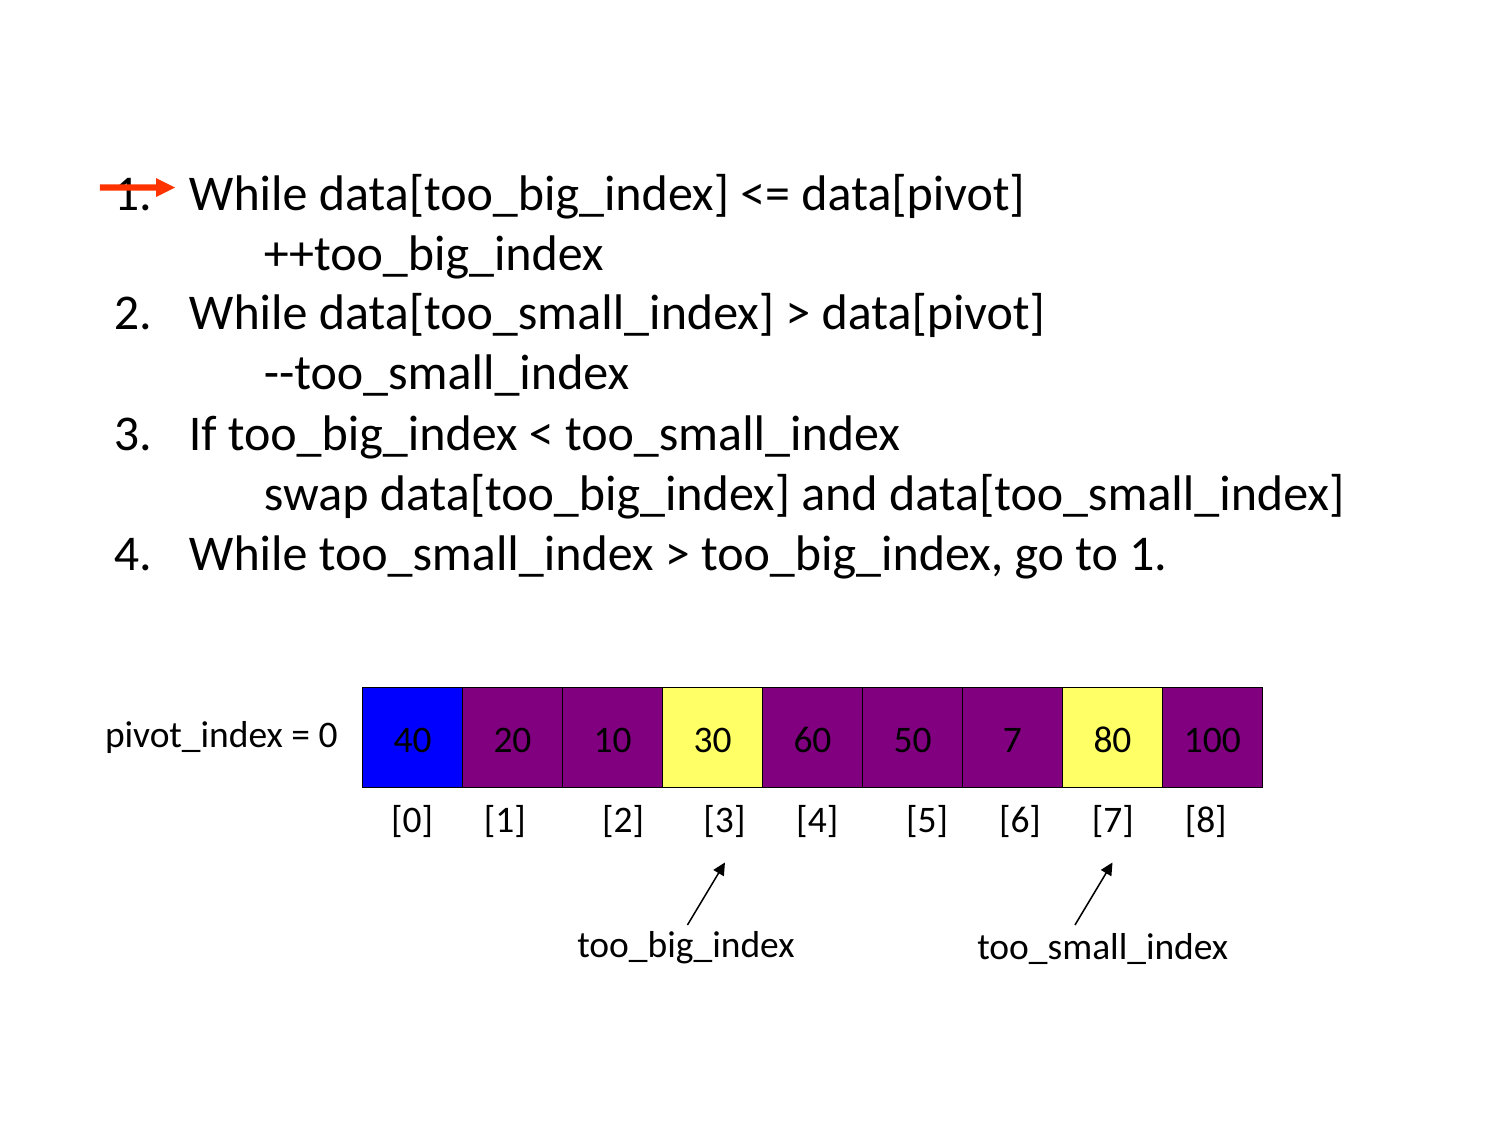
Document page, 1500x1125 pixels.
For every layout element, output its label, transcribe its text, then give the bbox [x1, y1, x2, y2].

text_box too_small_index [962, 914, 1313, 975]
text_box 20 [462, 687, 562, 787]
text_box too_big_index [562, 912, 1038, 973]
text_box 60 [762, 687, 862, 787]
text_box While data[too_big_index] <= data[pivot] ++too_big_index While data[too_small_index] > data[pivot] --too_small_index If too_big_index < too_small_index swap data[too_big_index] and data[too_small_index] While too_small_index > too_big_index, go to 1. [99, 152, 1500, 588]
text_box 30 [662, 687, 762, 787]
text_box 40 [362, 687, 462, 788]
text_box 7 [962, 687, 1062, 787]
text_box pivot_index = 0 [90, 702, 353, 762]
text_box 50 [862, 687, 962, 787]
text_box [99, 181, 175, 194]
text_box 100 [1162, 687, 1263, 788]
text_box 10 [562, 687, 662, 787]
text_box [0] [1] [2] [3] [4] [5] [6] [7] [8] [376, 787, 1244, 848]
text_box [1074, 862, 1113, 926]
text_box [687, 862, 725, 926]
text_box 80 [1062, 687, 1162, 787]
